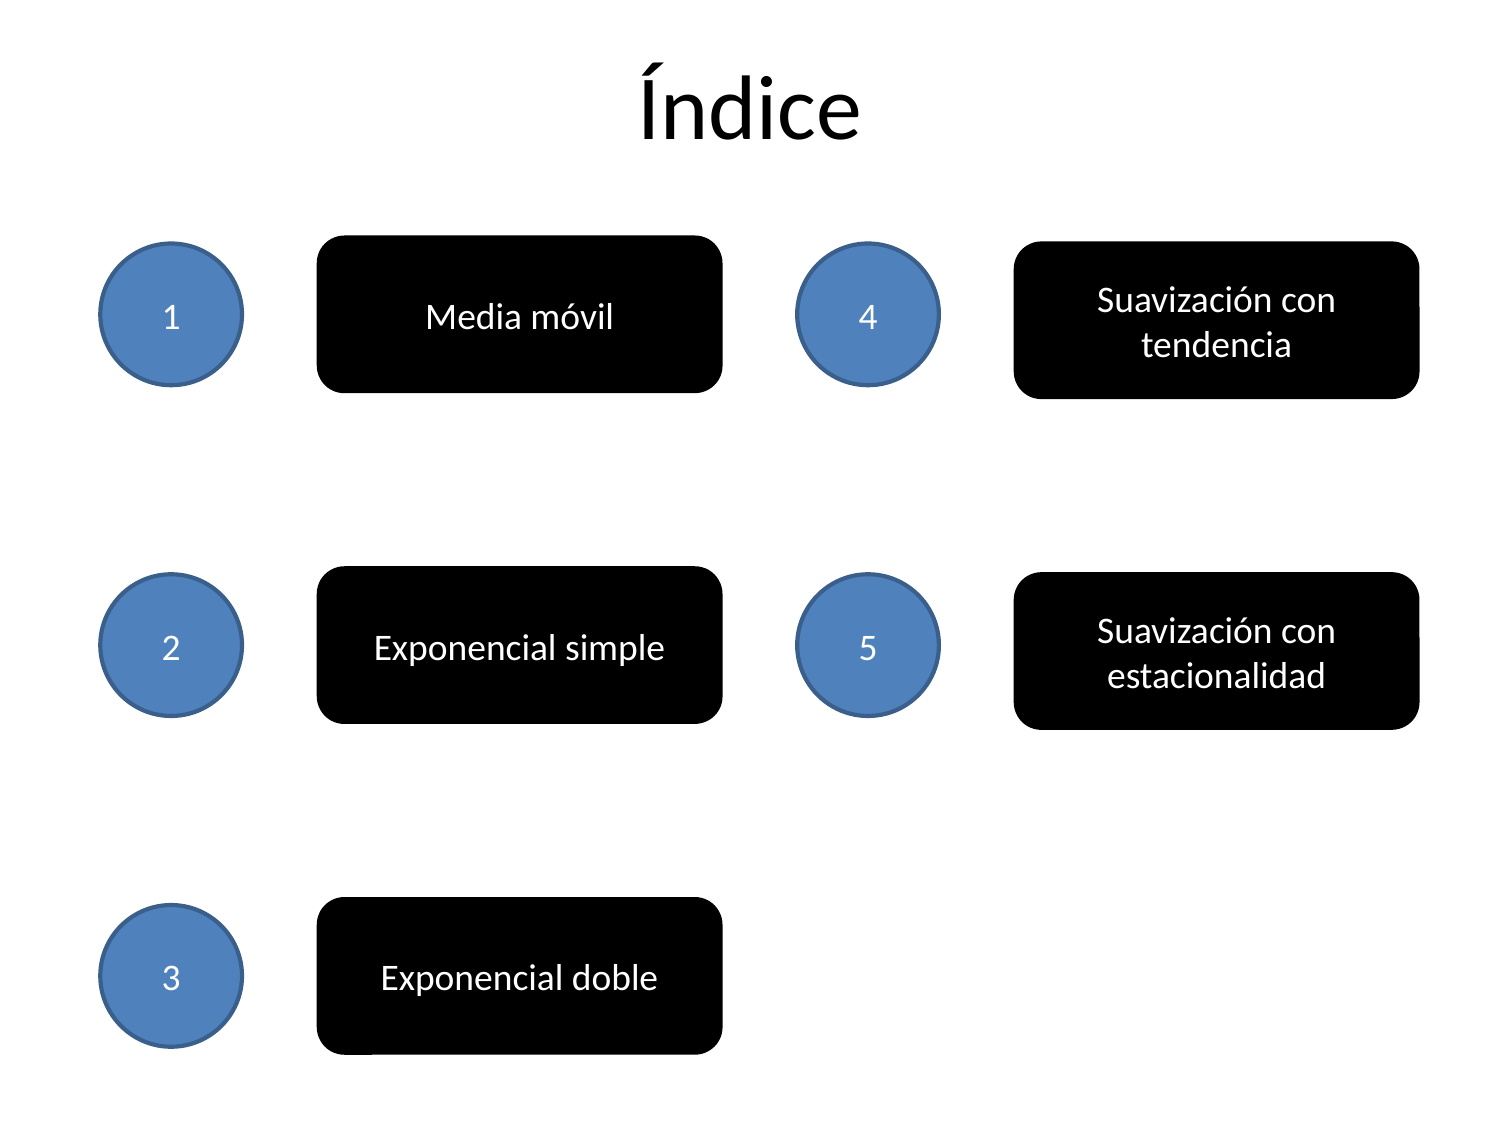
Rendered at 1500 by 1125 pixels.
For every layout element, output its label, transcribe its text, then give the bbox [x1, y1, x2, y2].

text_box 3 [98, 902, 245, 1049]
text_box Suavización con estacionalidad [1013, 572, 1420, 730]
title Índice [75, 33, 1425, 173]
text_box Suavización con tendencia [1013, 241, 1420, 400]
text_box 5 [795, 572, 942, 719]
text_box 2 [98, 572, 245, 719]
text_box 4 [795, 241, 942, 388]
text_box Media móvil [316, 235, 723, 394]
text_box 1 [98, 241, 245, 388]
text_box Exponencial simple [316, 566, 723, 724]
text_box Exponencial doble [316, 897, 723, 1055]
